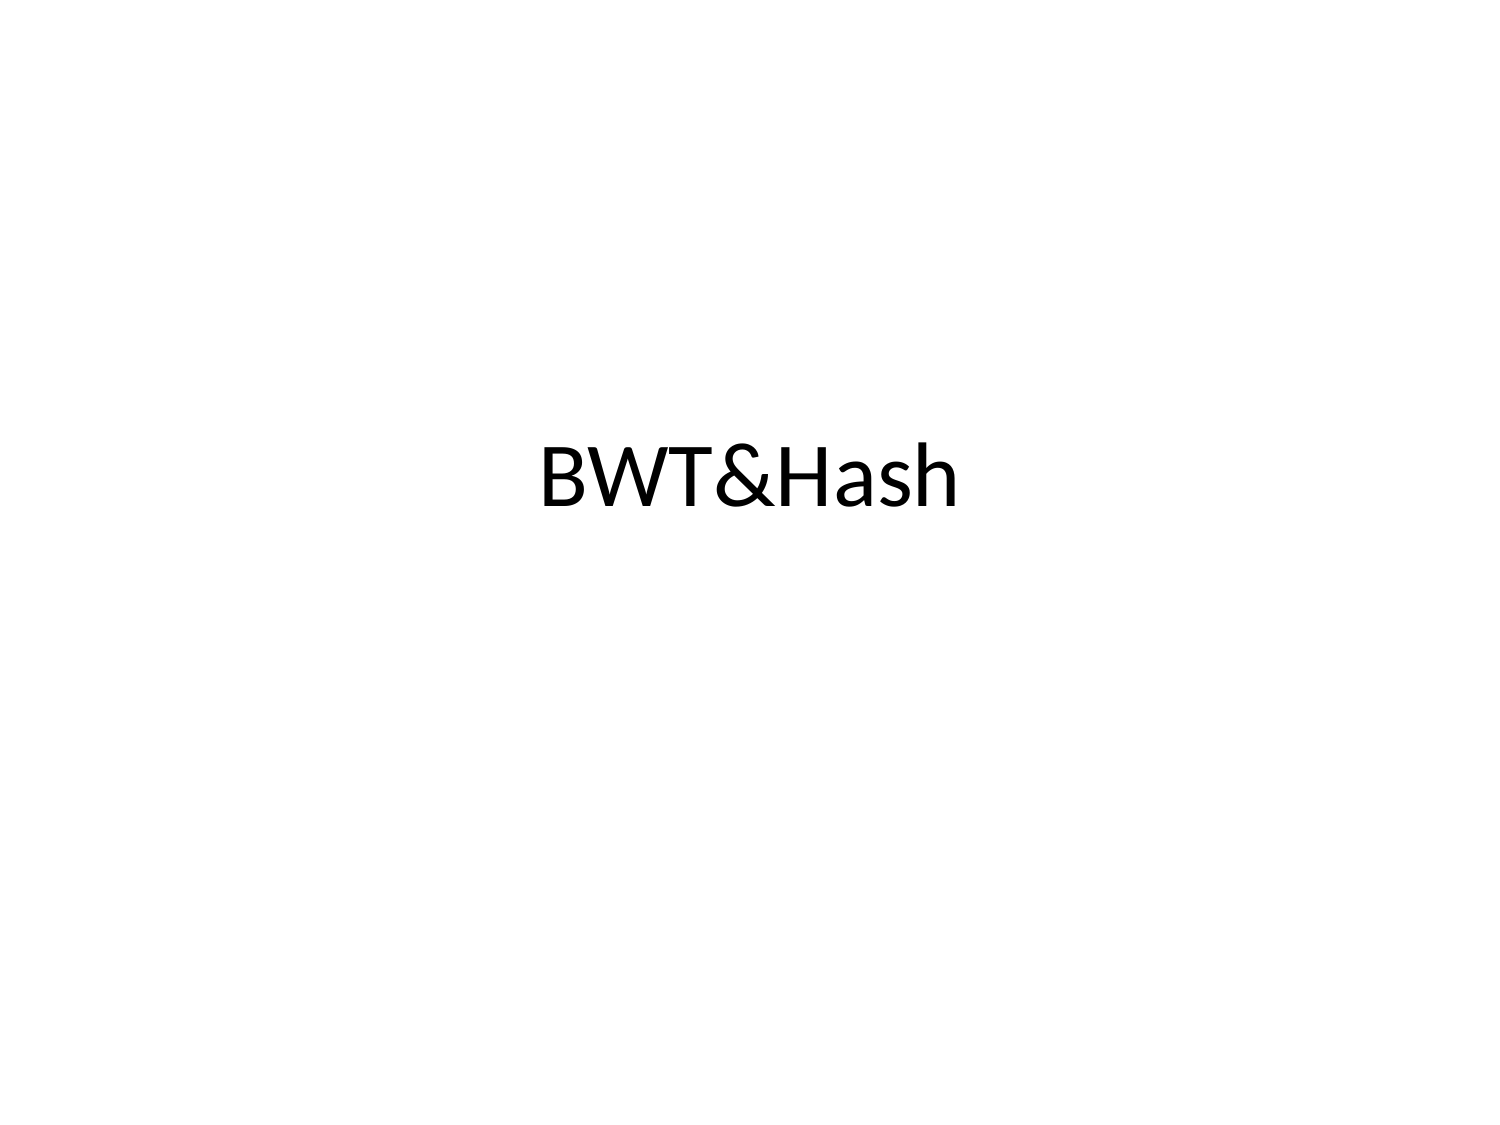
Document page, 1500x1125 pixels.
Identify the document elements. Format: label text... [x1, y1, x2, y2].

title BWT&Hash [112, 349, 1388, 591]
